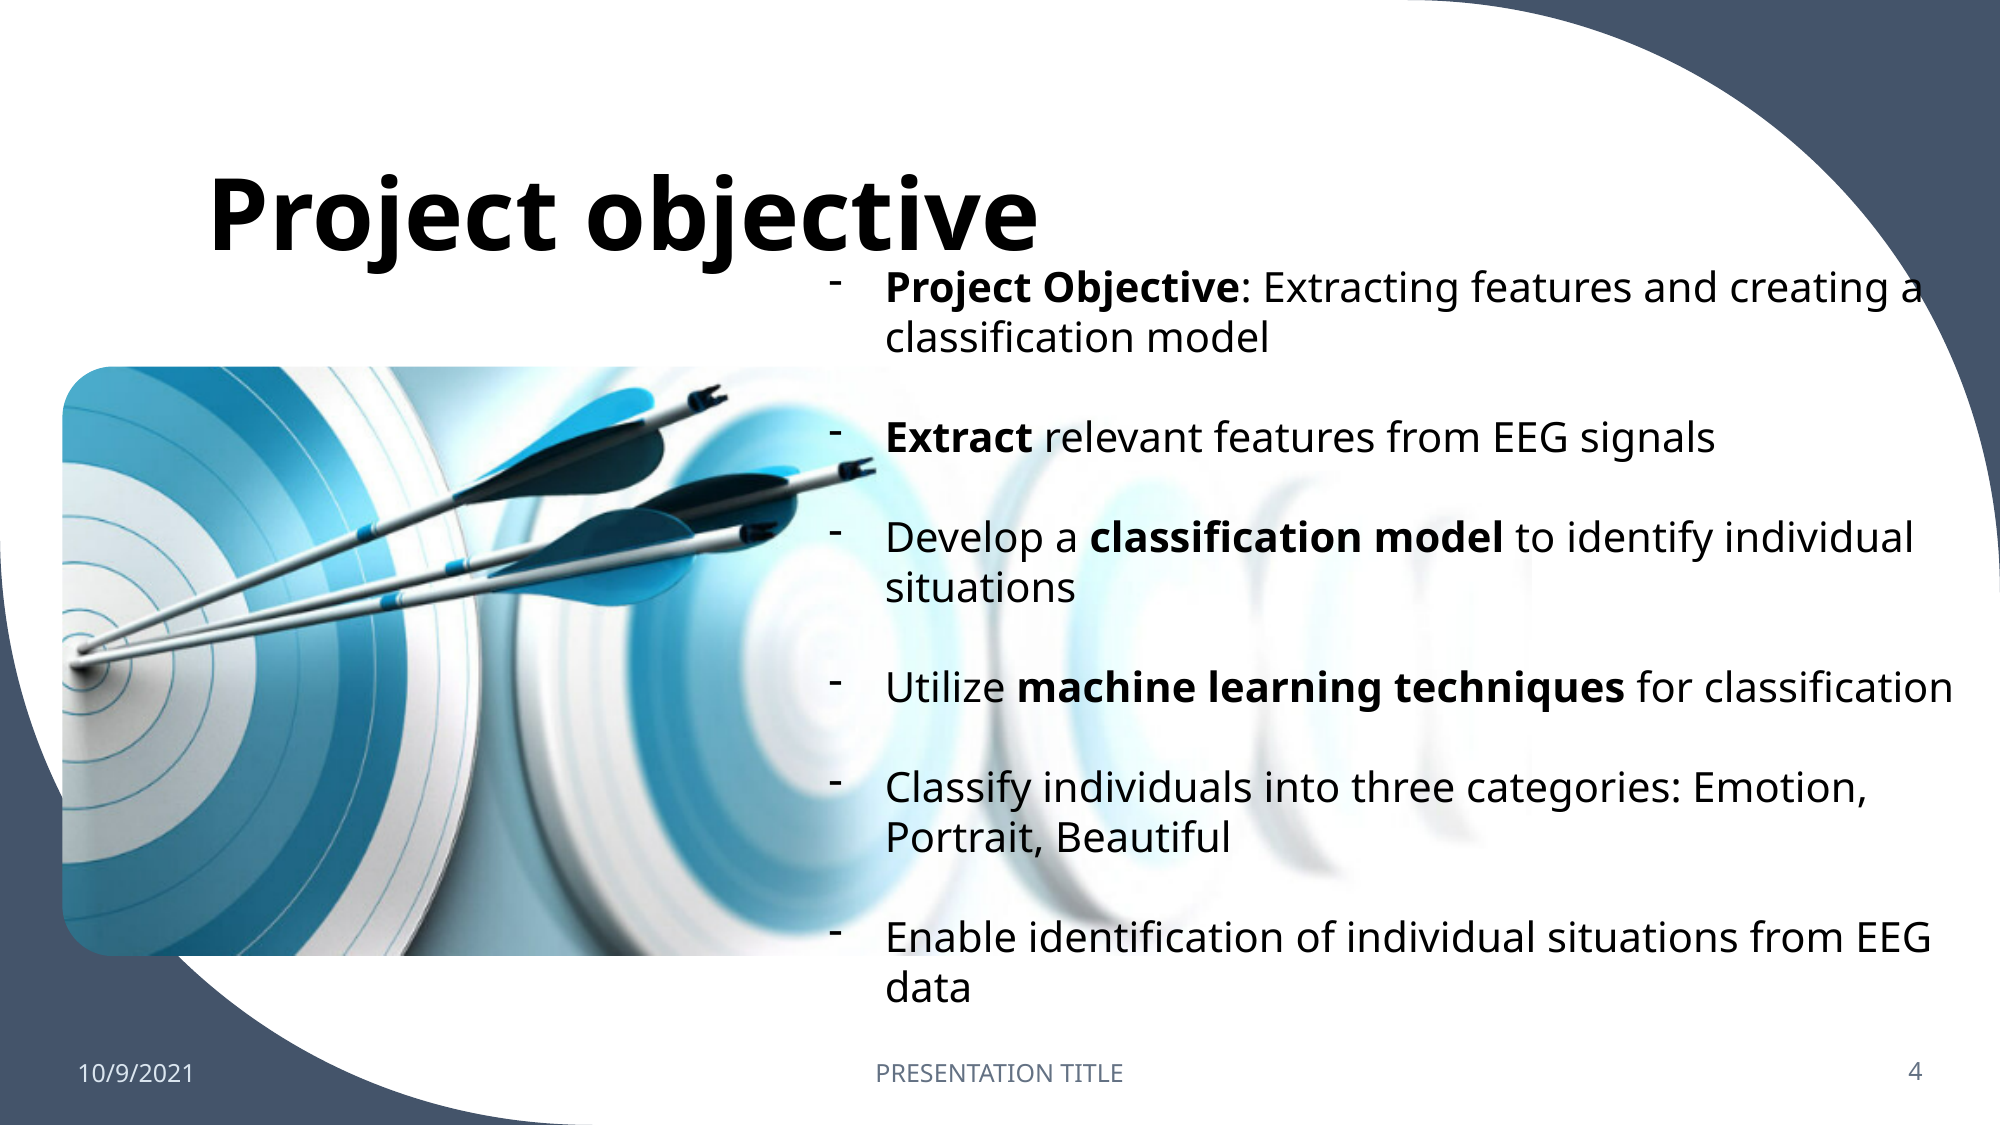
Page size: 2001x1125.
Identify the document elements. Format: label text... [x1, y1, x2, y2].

slide_number 4 [1665, 1069, 1938, 1103]
title Project objective [191, 62, 1796, 280]
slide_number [62, 1042, 342, 1103]
footer PRESENTATION TITLE [662, 1042, 1338, 1103]
text_box Project Objective: Extracting features and creating a classification model Extract relevant features from EEG signals Develop a classification model to identify individual situations Utilize machine learning techniques for classification Classify individuals into three categories: Emotion, Portrait, Beautiful Enable identification of individual situations from EEG data [813, 253, 1993, 1069]
picture [62, 366, 1532, 957]
